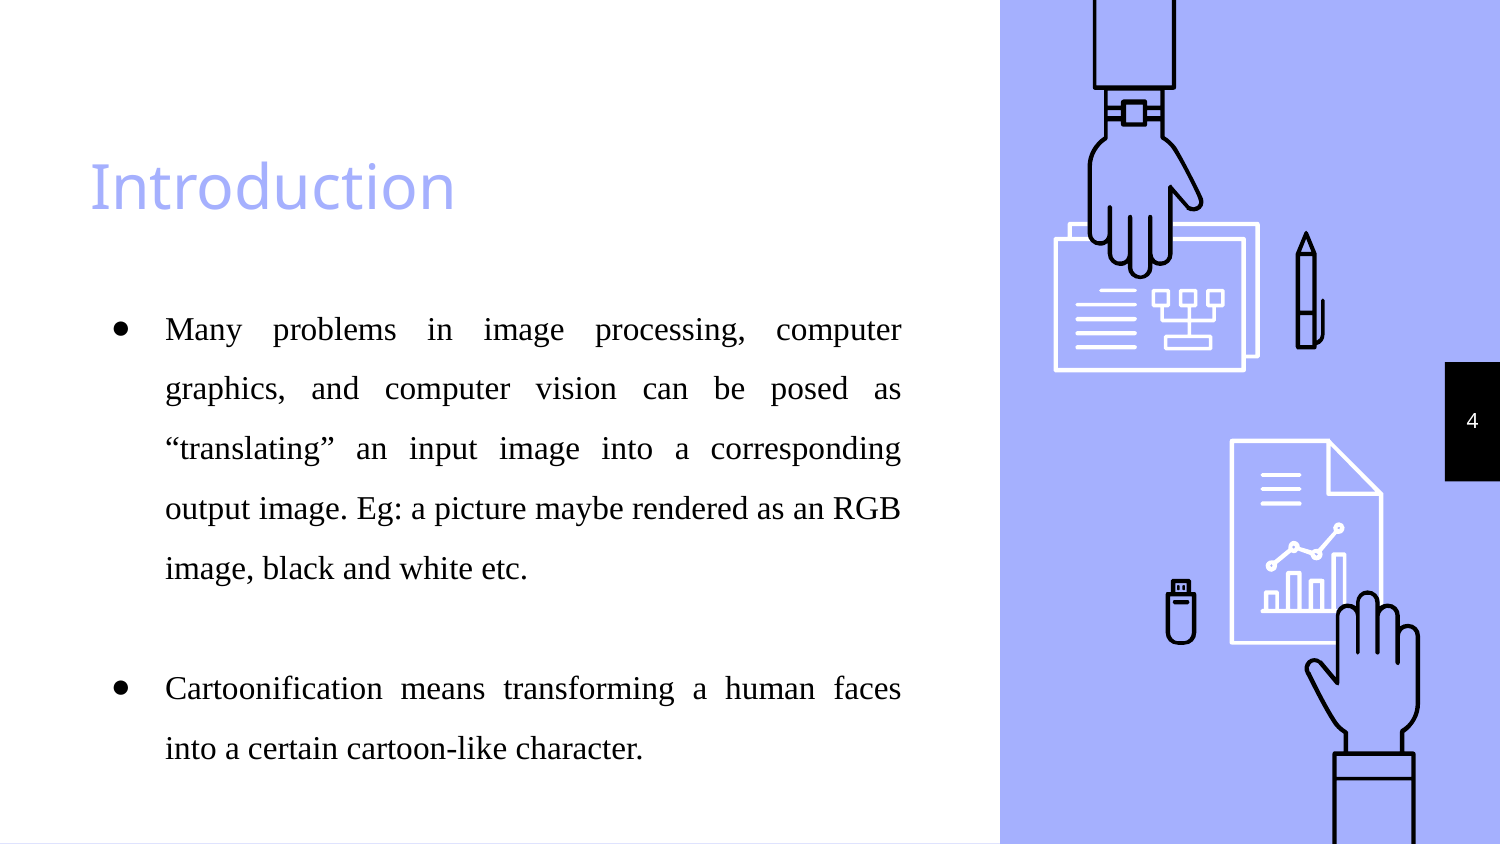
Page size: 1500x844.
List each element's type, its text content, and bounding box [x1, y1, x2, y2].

slide_number ‹#› [1444, 362, 1500, 482]
list Many problems in image processing, computer graphics, and computer vision can be posed as “translating” an input image into a corresponding output image. Eg: a picture maybe rendered as an RGB image, black and white etc. Cartoonification means transforming a human faces into a certain cartoon-like character. [75, 271, 918, 794]
title Introduction [75, 96, 918, 237]
